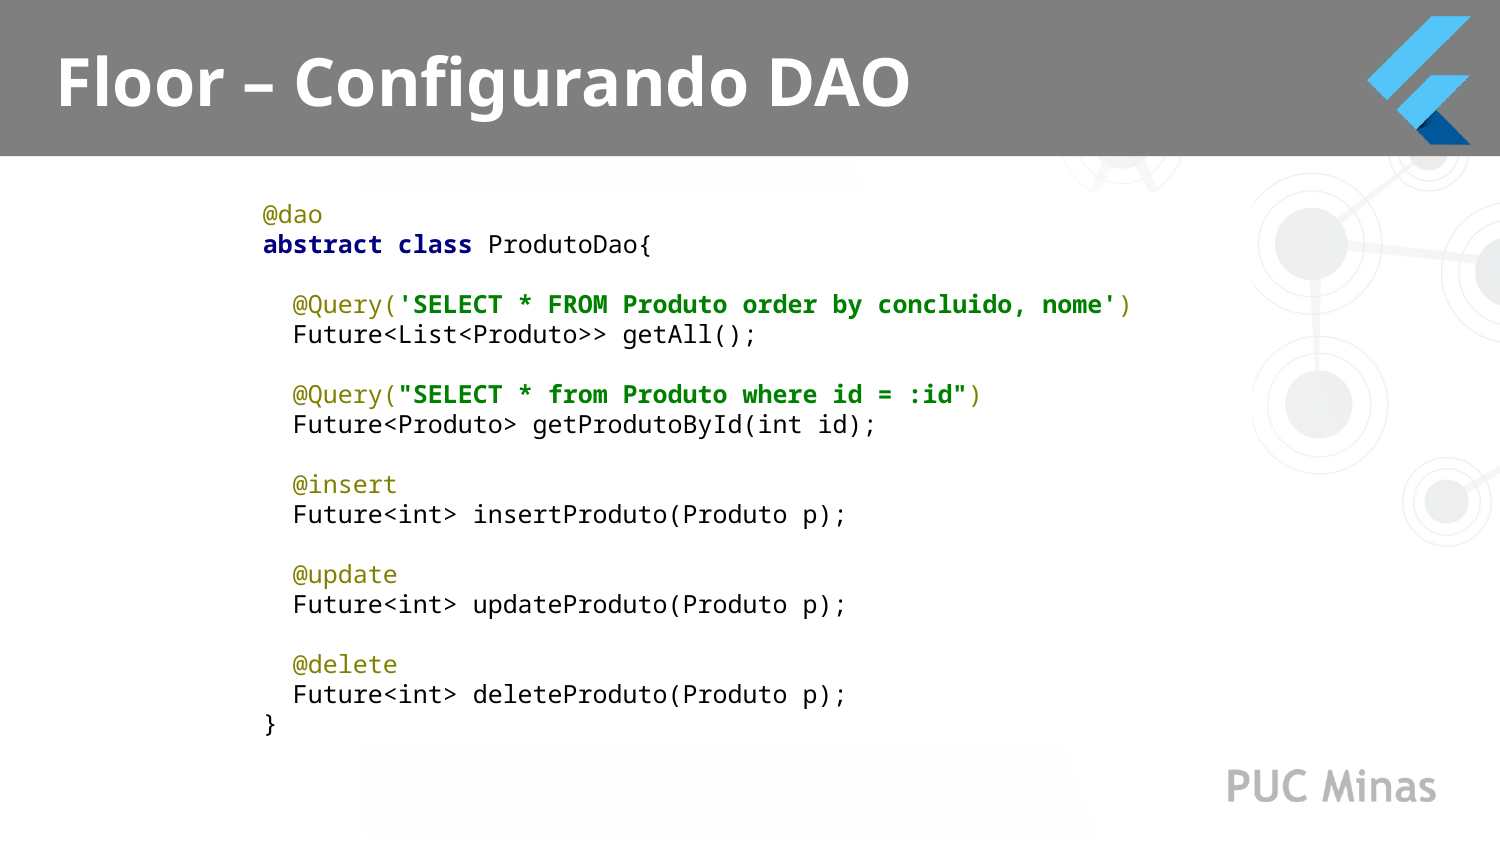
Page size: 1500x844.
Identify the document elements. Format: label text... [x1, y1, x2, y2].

text_box Floor – Configurando DAO [41, 31, 1081, 127]
text_box [0, 0, 1358, 158]
text_box @dao abstract class ProdutoDao{ @Query('SELECT * FROM Produto order by concluido, nome') Future<List<Produto>> getAll(); @Query("SELECT * from Produto where id = :id") Future<Produto> getProdutoById(int id); @insert Future<int> insertProduto(Produto p); @update Future<int> updateProduto(Produto p); @delete Future<int> deleteProduto(Produto p); } [247, 191, 1253, 746]
picture [0, 0, 1500, 844]
